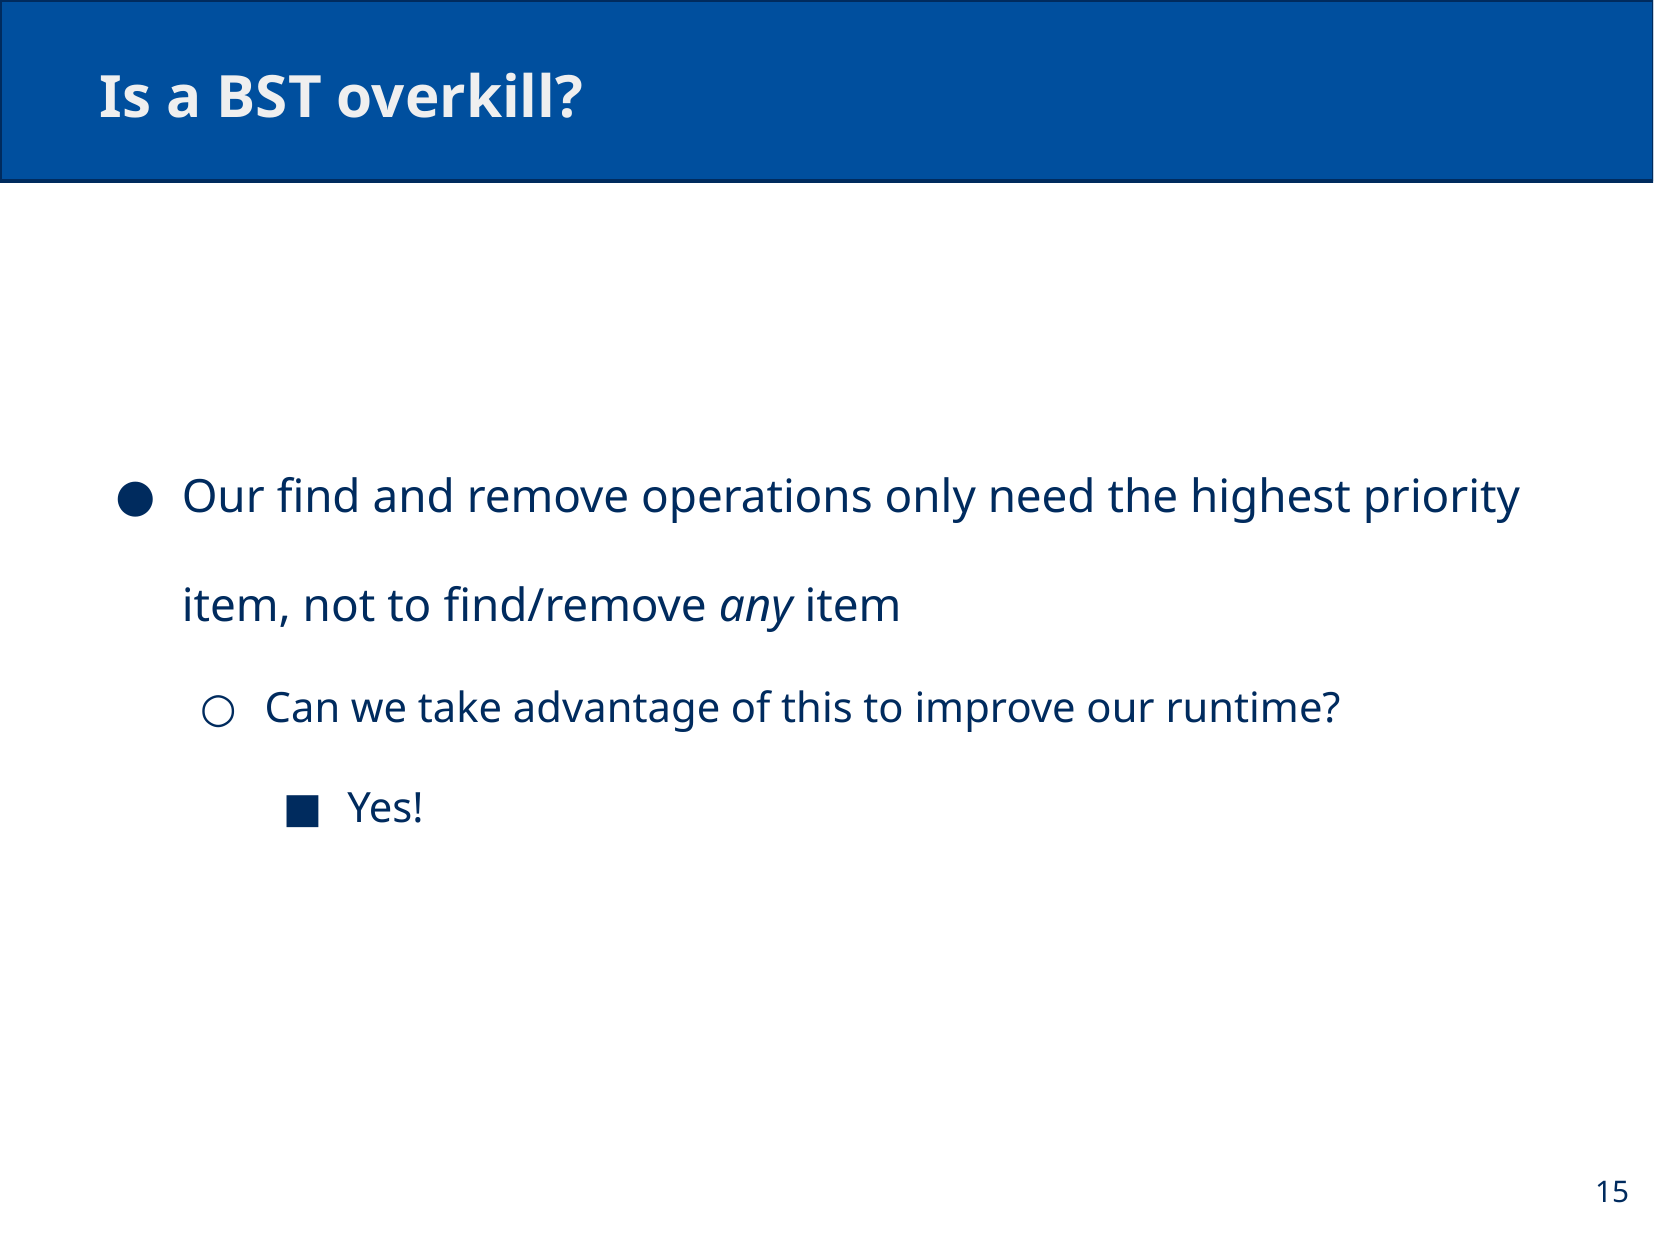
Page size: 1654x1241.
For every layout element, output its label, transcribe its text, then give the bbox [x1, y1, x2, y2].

list Our find and remove operations only need the highest priority item, not to find/remove any item Can we take advantage of this to improve our runtime? Yes! [82, 394, 1571, 1188]
slide_number 15 [1546, 1145, 1647, 1241]
title Is a BST overkill? [82, 36, 1571, 146]
